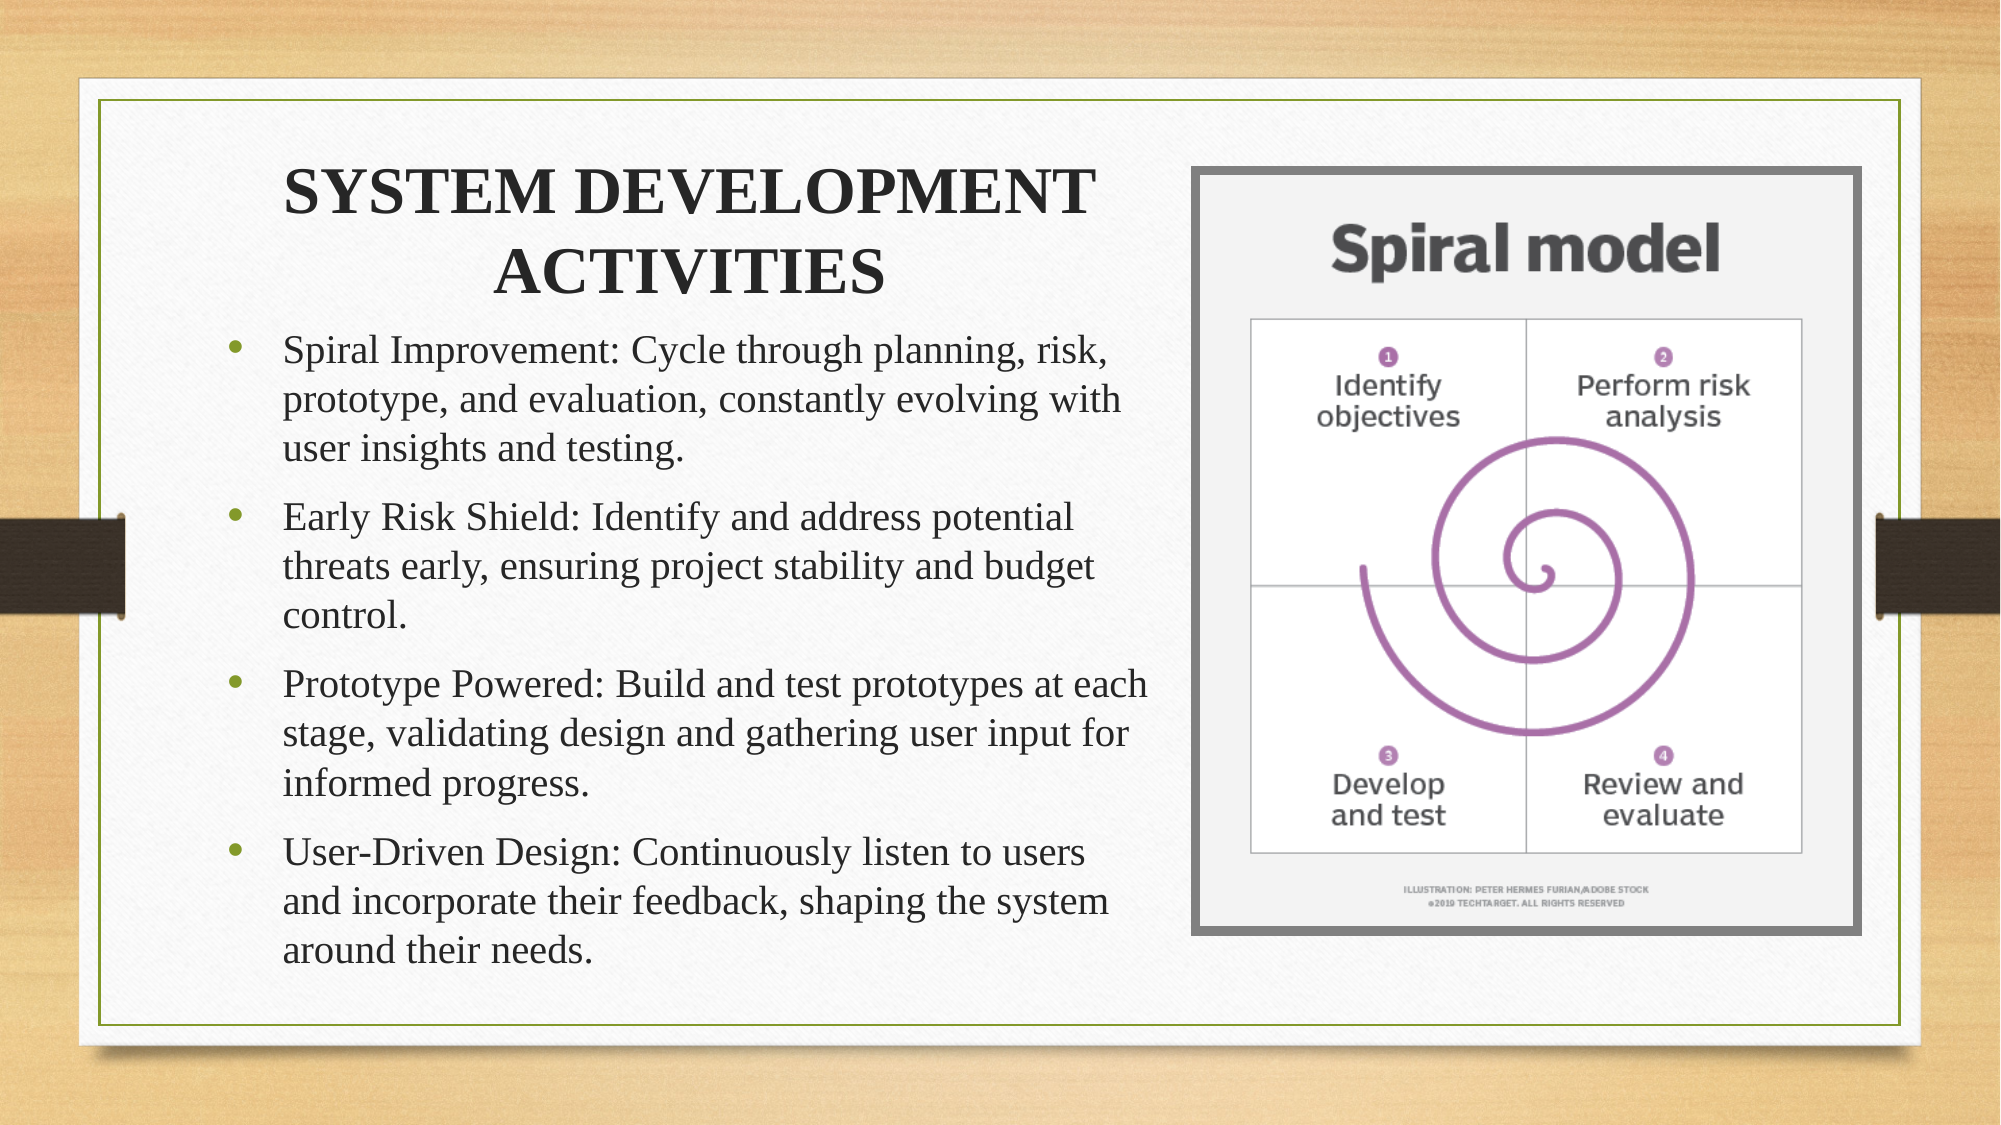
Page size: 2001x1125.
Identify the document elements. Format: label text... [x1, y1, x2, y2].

title SYSTEM DEVELOPMENT ACTIVITIES [212, 141, 1168, 314]
list Spiral Improvement: Cycle through planning, risk, prototype, and evaluation, constantly evolving with user insights and testing. Early Risk Shield: Identify and address potential threats early, ensuring project stability and budget control. Prototype Powered: Build and test prototypes at each stage, validating design and gathering user input for informed progress. User-Driven Design: Continuously listen to users and incorporate their feedback, shaping the system around their needs. [212, 314, 1168, 984]
picture [0, 0, 2001, 1125]
